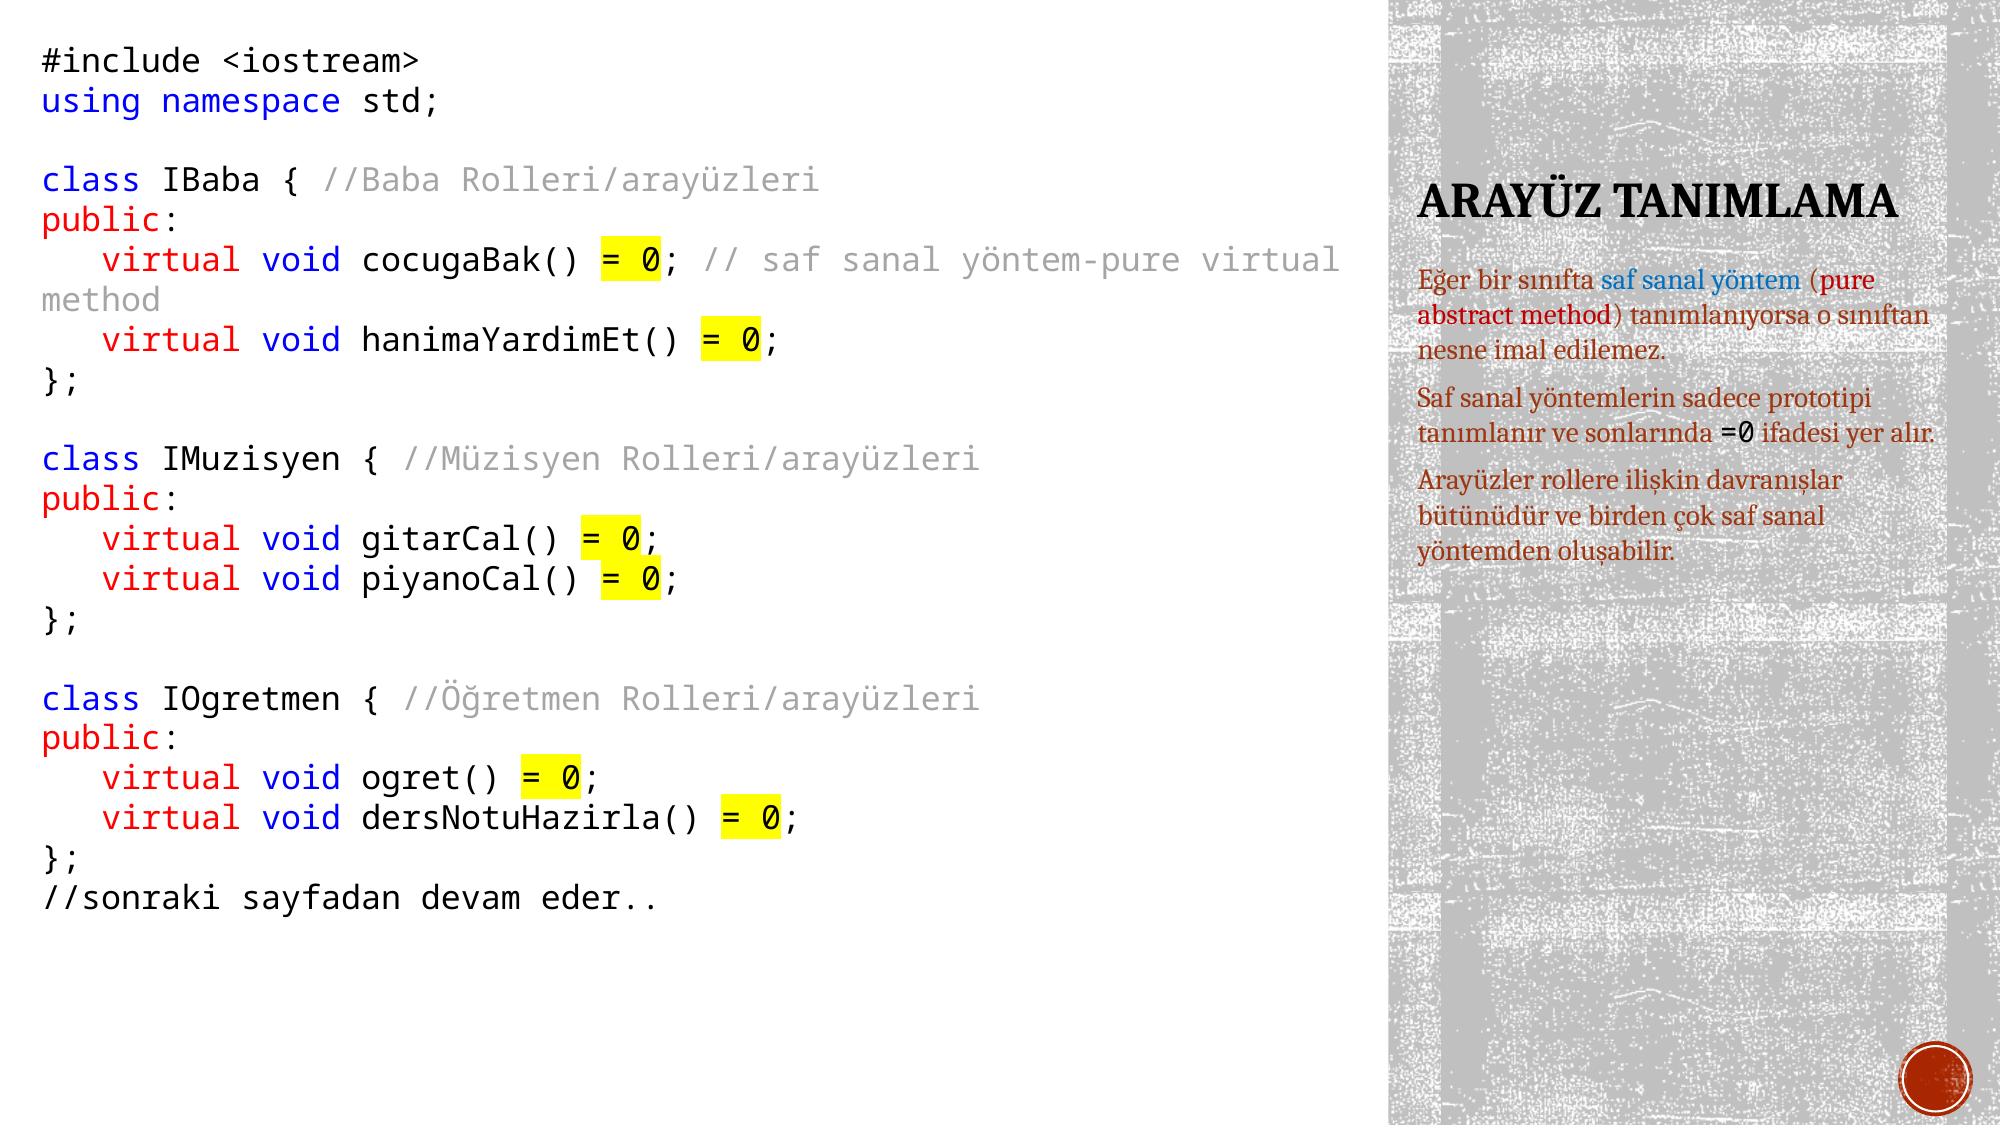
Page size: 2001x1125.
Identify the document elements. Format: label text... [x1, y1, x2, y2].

title ARAYÜZ TANIMLAMA [1402, 31, 1974, 236]
picture [1898, 1041, 1974, 1117]
list #include <iostream> using namespace std; class IBaba { //Baba Rolleri/arayüzleri public: virtual void cocugaBak() = 0; // saf sanal yöntem-pure virtual method virtual void hanimaYardimEt() = 0; }; class IMuzisyen { //Müzisyen Rolleri/arayüzleri public: virtual void gitarCal() = 0; virtual void piyanoCal() = 0; }; class IOgretmen { //Öğretmen Rolleri/arayüzleri public: virtual void ogret() = 0; virtual void dersNotuHazirla() = 0; }; //sonraki sayfadan devam eder.. [26, 31, 1376, 1042]
list Eğer bir sınıfta saf sanal yöntem (pure abstract method) tanımlanıyorsa o sınıftan nesne imal edilemez. Saf sanal yöntemlerin sadece prototipi tanımlanır ve sonlarında =0 ifadesi yer alır. Arayüzler rollere ilişkin davranışlar bütünüdür ve birden çok saf sanal yöntemden oluşabilir. [1402, 252, 1974, 1014]
